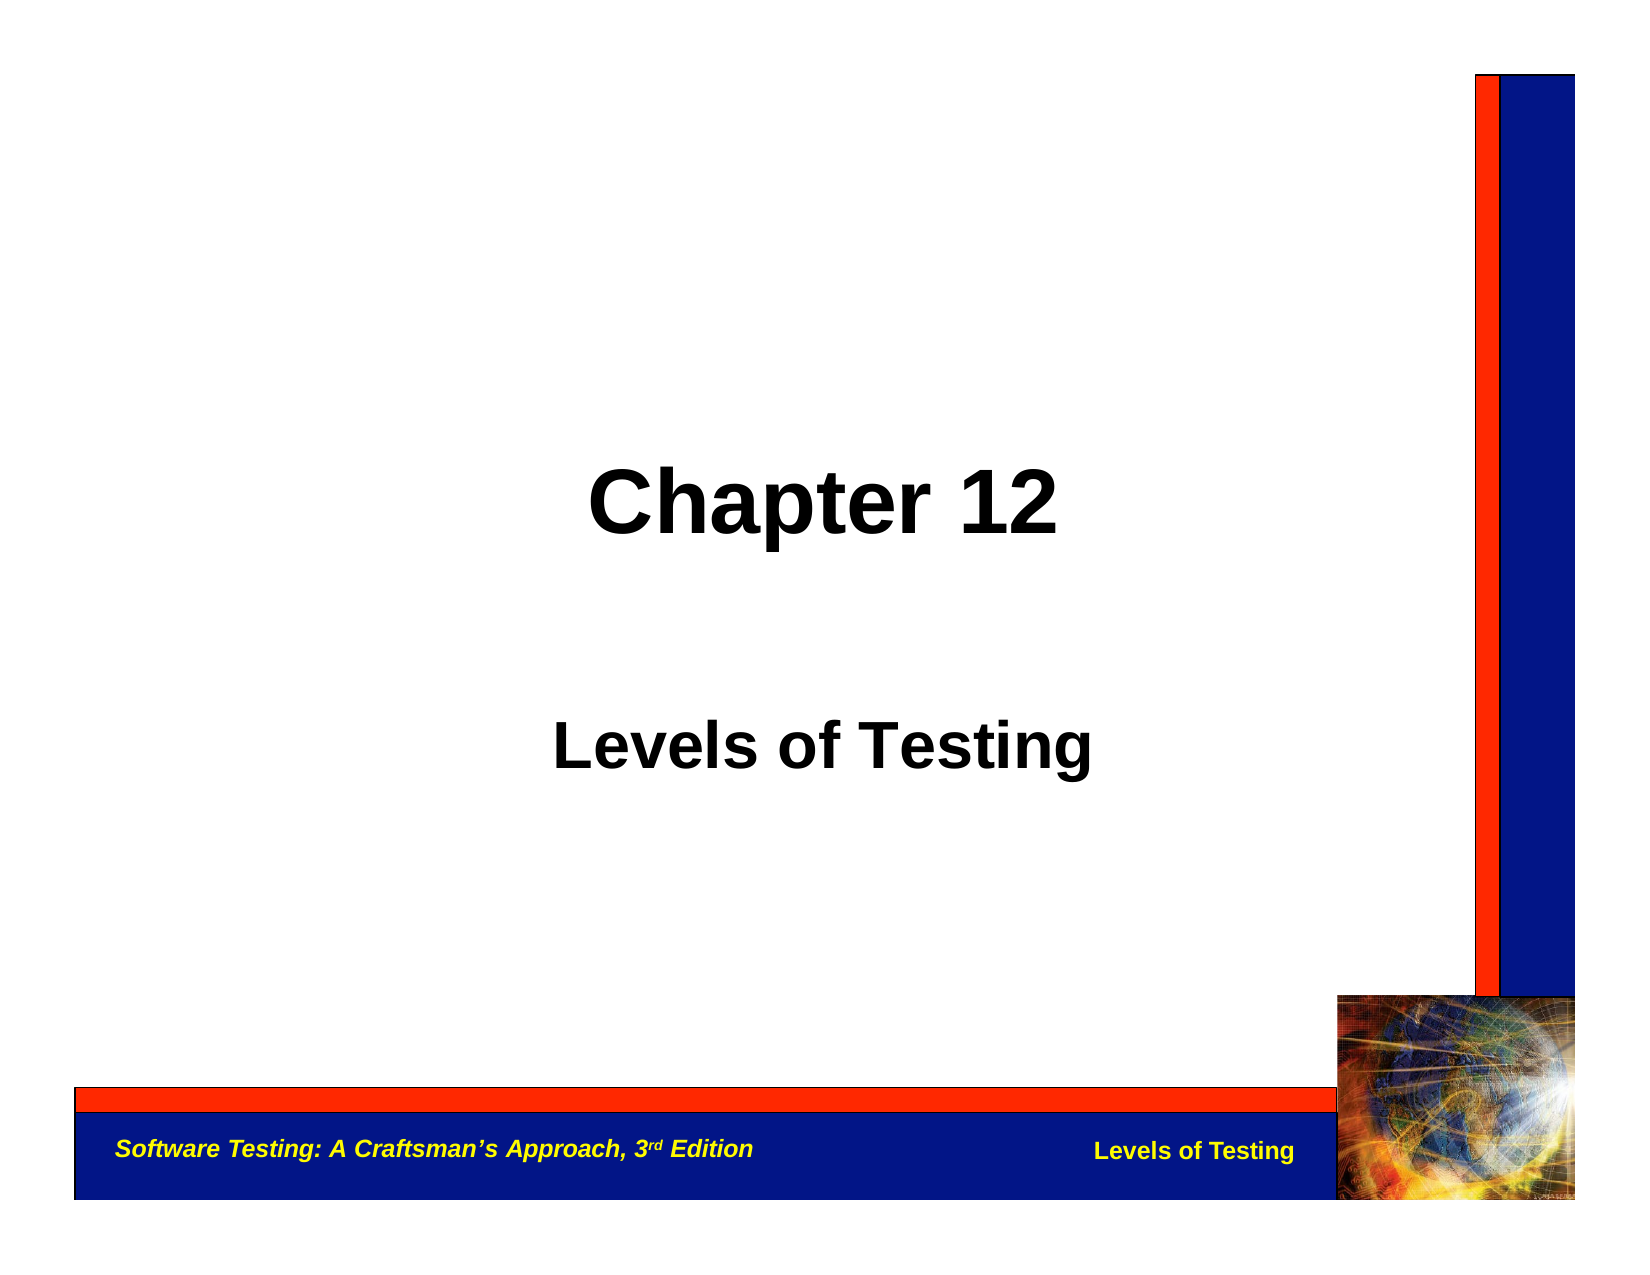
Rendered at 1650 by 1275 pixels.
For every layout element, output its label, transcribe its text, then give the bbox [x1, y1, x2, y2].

text_box Levels of Testing [550, 701, 1100, 782]
text_box Chapter 12 [585, 442, 1064, 553]
footer Levels of Testing [1091, 1134, 1301, 1275]
slide_number Software Testing: A Craftsman’s Approach, 3rd Edition [112, 1132, 765, 1275]
picture [1337, 995, 1575, 1200]
